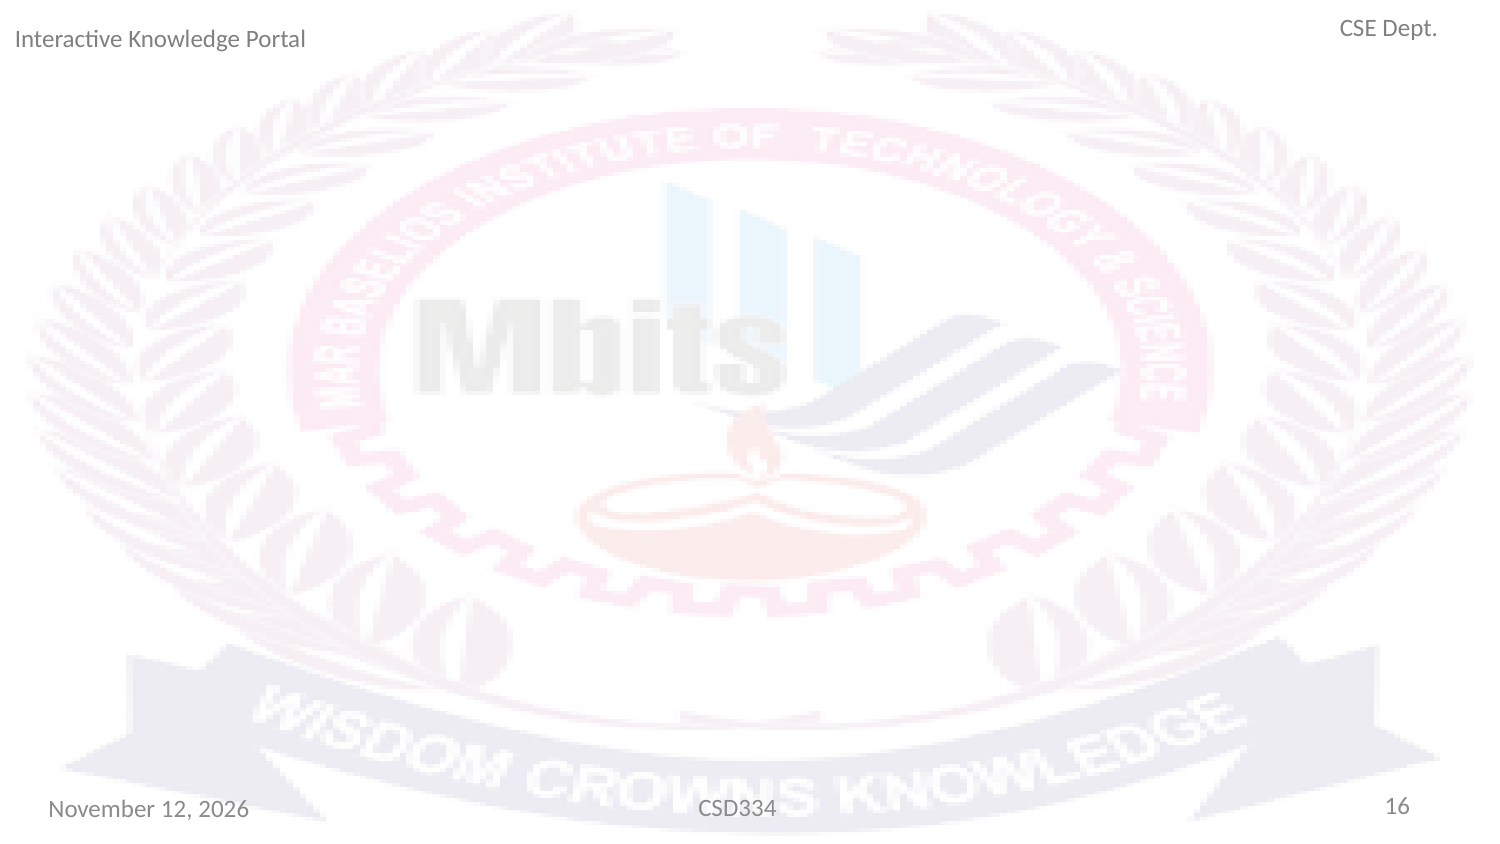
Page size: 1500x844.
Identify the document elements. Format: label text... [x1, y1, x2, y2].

text_box CSE Dept. [1324, 4, 1475, 95]
slide_number 16 [1074, 782, 1425, 827]
footer CSD334 [500, 784, 975, 830]
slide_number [33, 785, 384, 831]
text_box Interactive Knowledge Portal [0, 15, 513, 121]
